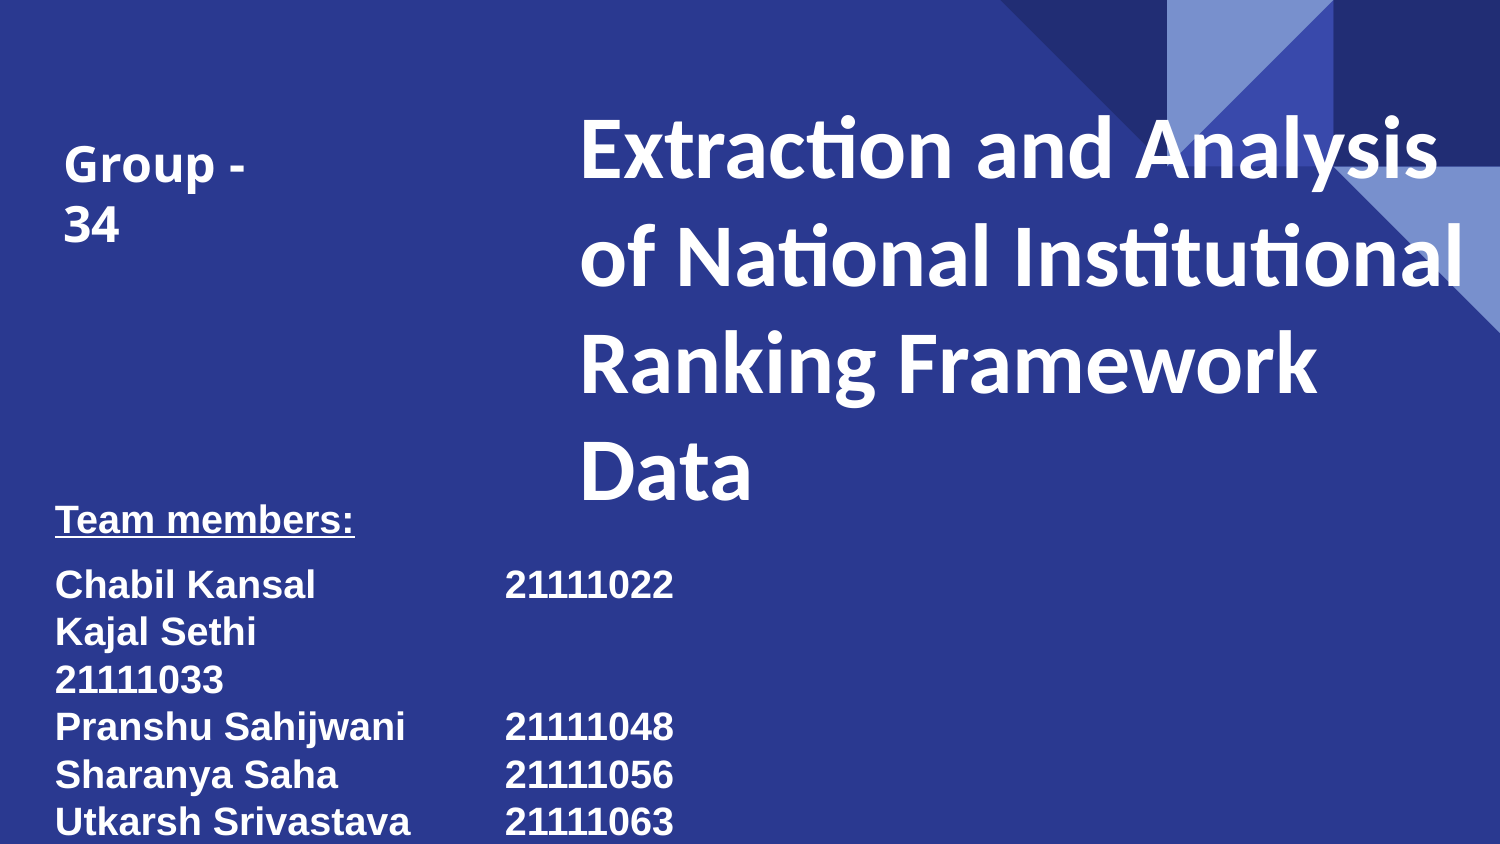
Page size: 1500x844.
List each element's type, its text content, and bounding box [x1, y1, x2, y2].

text_box Team members: Chabil Kansal 21111022 Kajal Sethi 21111033 Pranshu Sahijwani 21111048 Sharanya Saha 21111056 Utkarsh Srivastava 21111063 [40, 478, 691, 844]
subtitle Group - 34 [48, 117, 325, 238]
title Extraction and Analysis of National Institutional Ranking Framework Data [564, 117, 1500, 534]
